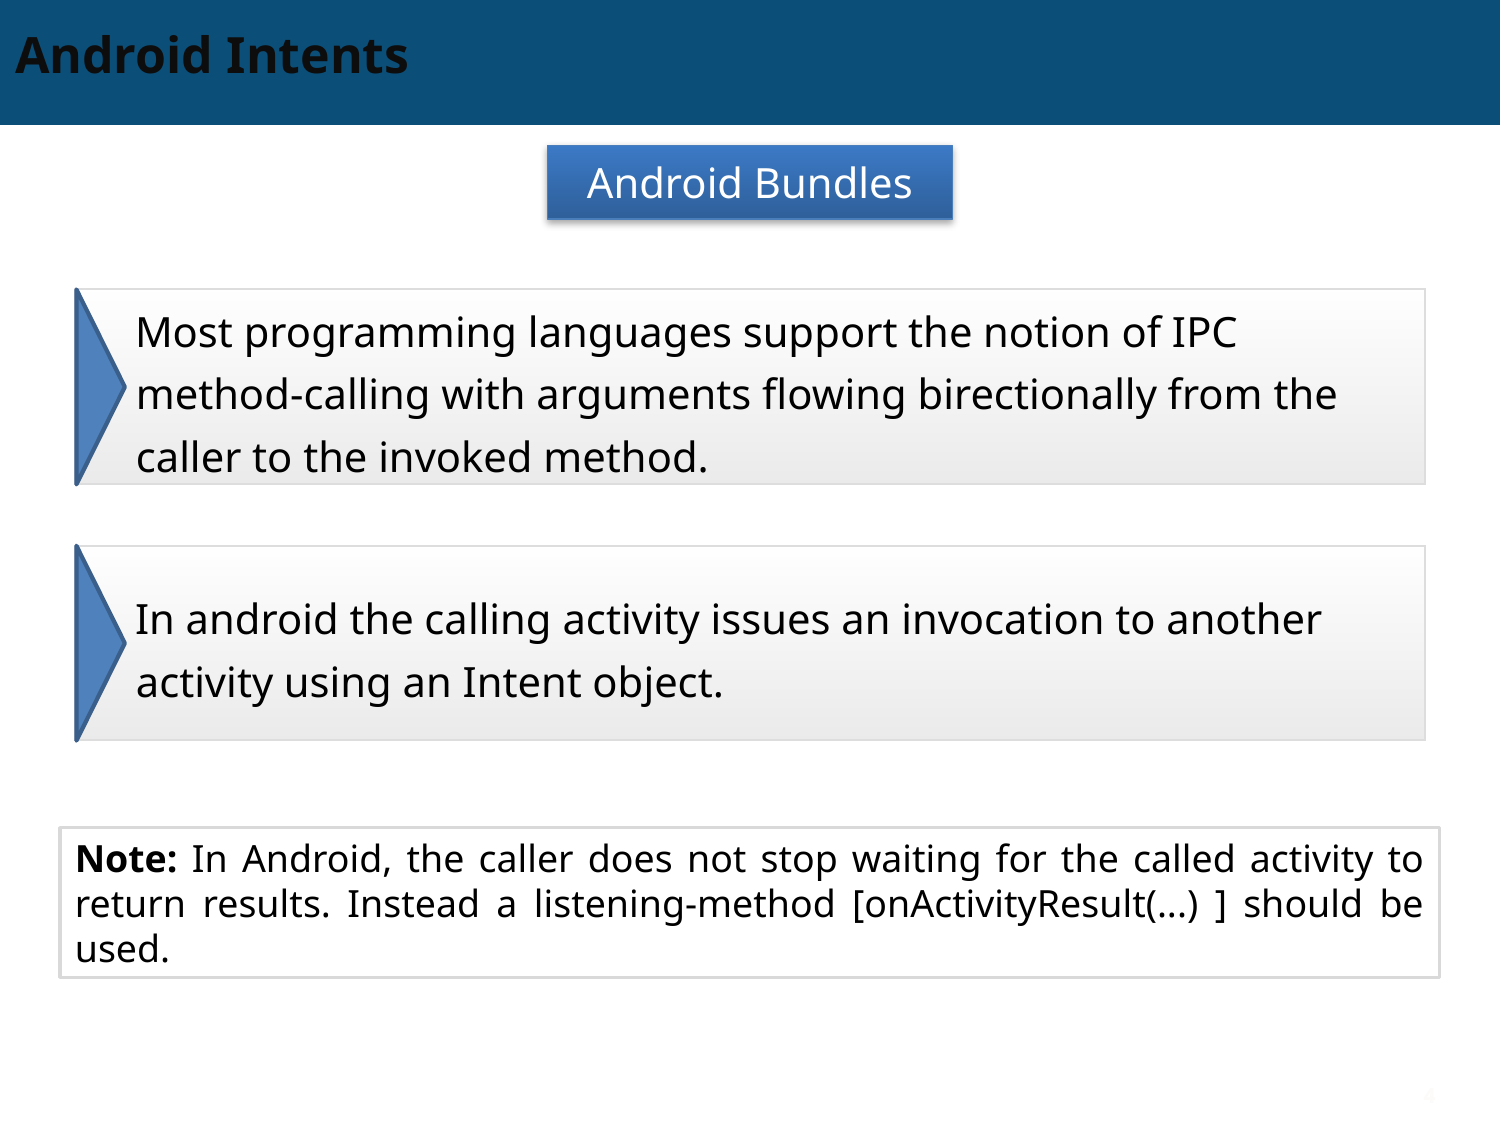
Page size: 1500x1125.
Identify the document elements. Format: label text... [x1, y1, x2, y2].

text_box Note: In Android, the caller does not stop waiting for the called activity to return results. Instead a listening-method [onActivityResult(...) ] should be used. [59, 827, 1440, 978]
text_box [74, 289, 1426, 485]
title Android Intents [0, 21, 1351, 86]
text_box Android Bundles [547, 145, 953, 220]
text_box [74, 545, 1426, 741]
